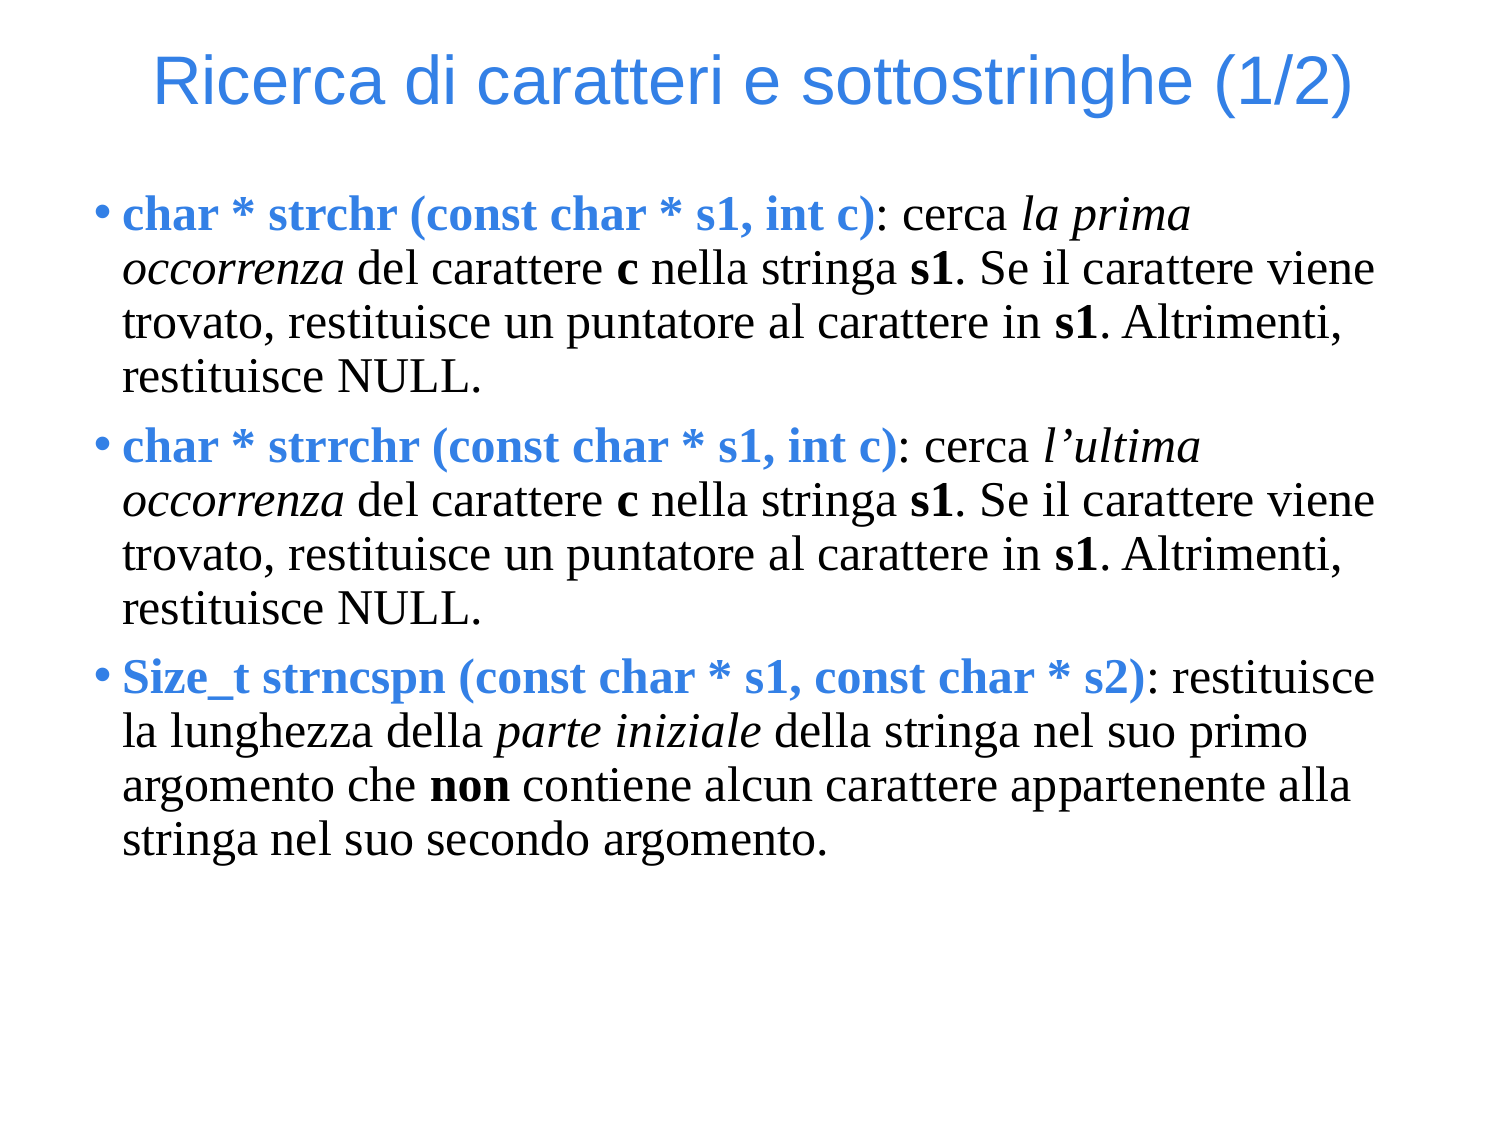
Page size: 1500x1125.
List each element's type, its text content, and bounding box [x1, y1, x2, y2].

text_box char * strchr (const char * s1, int c): cerca la prima occorrenza del carattere c nella stringa s1. Se il carattere viene trovato, restituisce un puntatore al carattere in s1. Altrimenti, restituisce NULL. char * strrchr (const char * s1, int c): cerca l’ultima occorrenza del carattere c nella stringa s1. Se il carattere viene trovato, restituisce un puntatore al carattere in s1. Altrimenti, restituisce NULL. Size_t strncspn (const char * s1, const char * s2): restituisce la lunghezza della parte iniziale della stringa nel suo primo argomento che non contiene alcun carattere appartenente alla stringa nel suo secondo argomento. [79, 180, 1417, 1012]
text_box Ricerca di caratteri e sottostringhe (1/2) [79, 37, 1430, 141]
